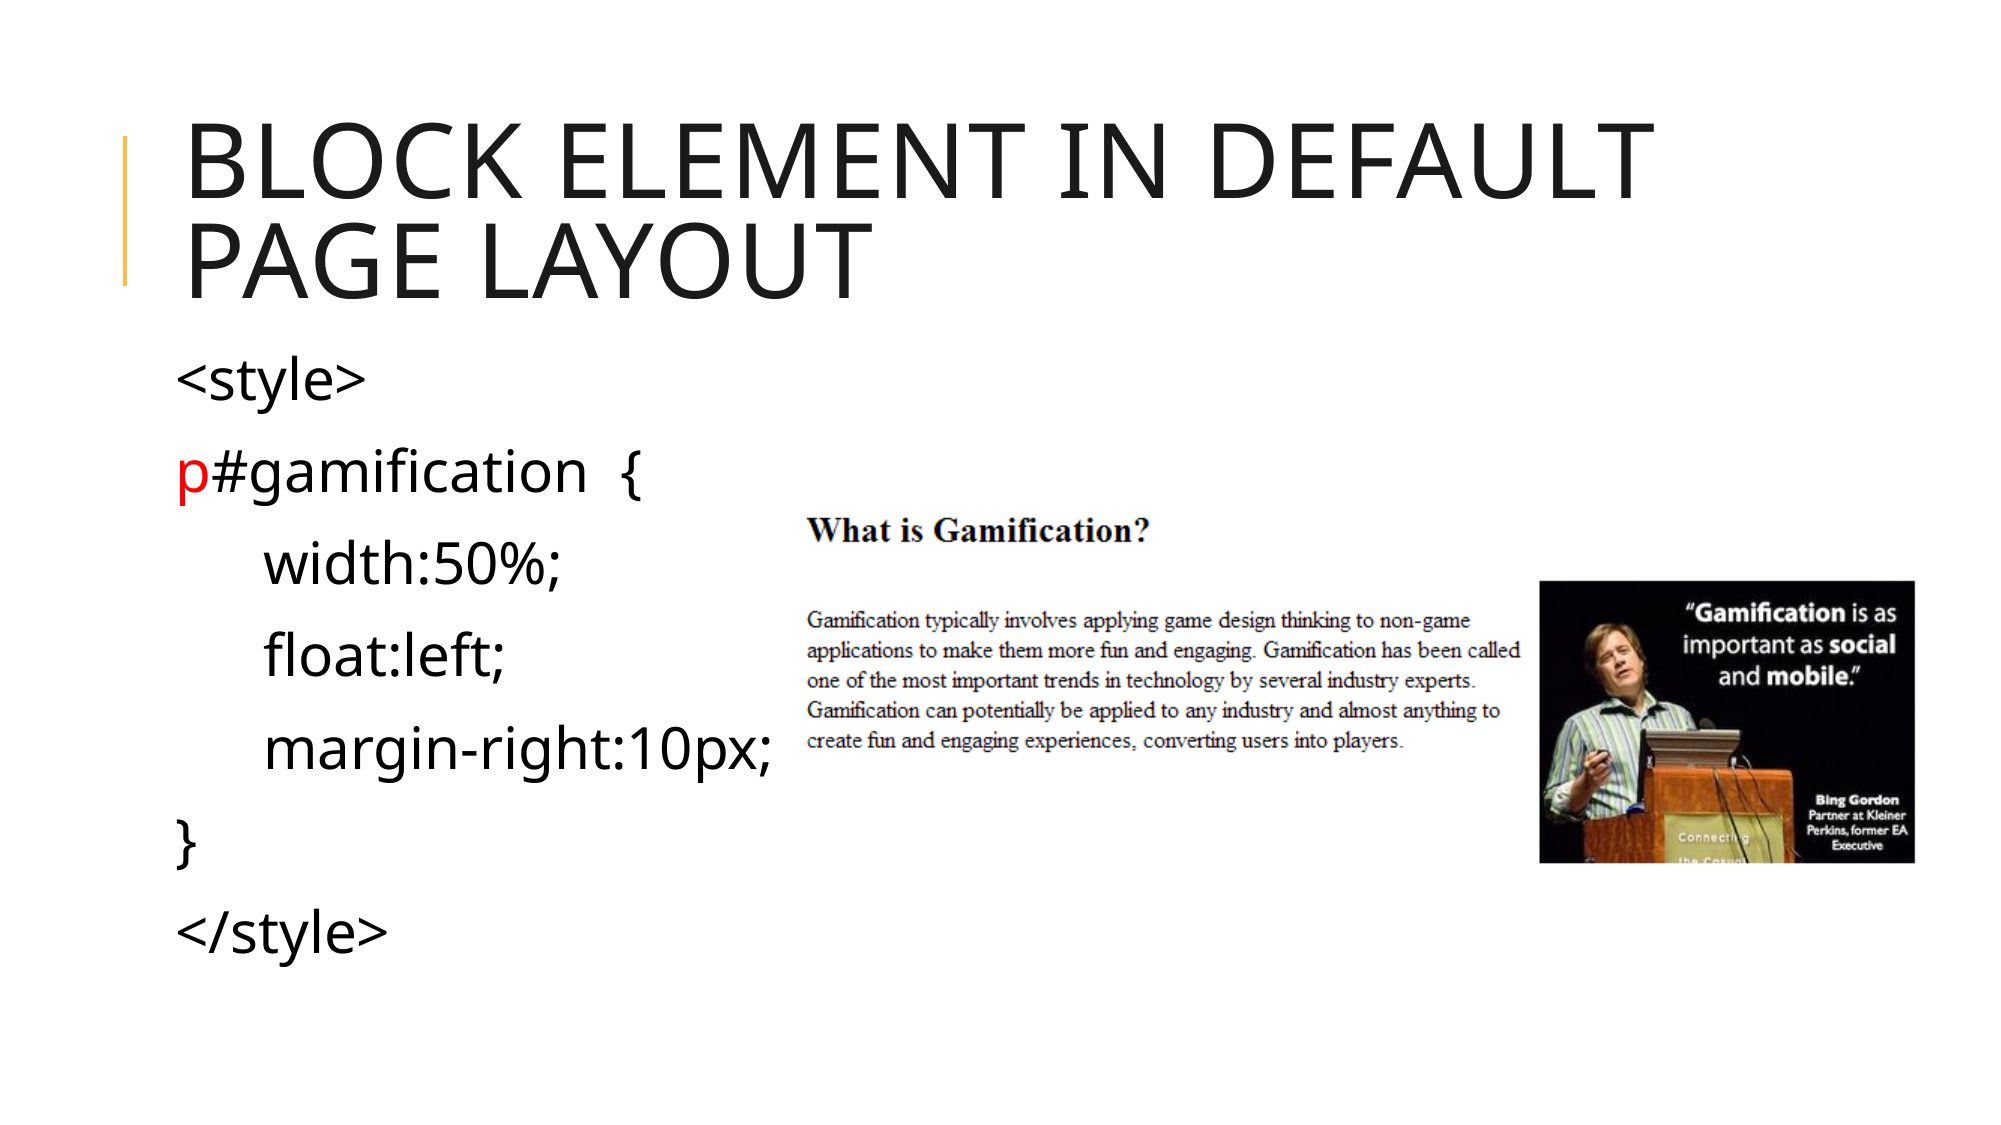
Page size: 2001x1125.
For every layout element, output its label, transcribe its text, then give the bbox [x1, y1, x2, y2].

list <style> p#gamification { width:50%; float:left; margin-right:10px; } </style> [168, 342, 800, 1047]
title Block Element in Default Page Layout [168, 96, 1763, 342]
picture [799, 486, 1963, 905]
